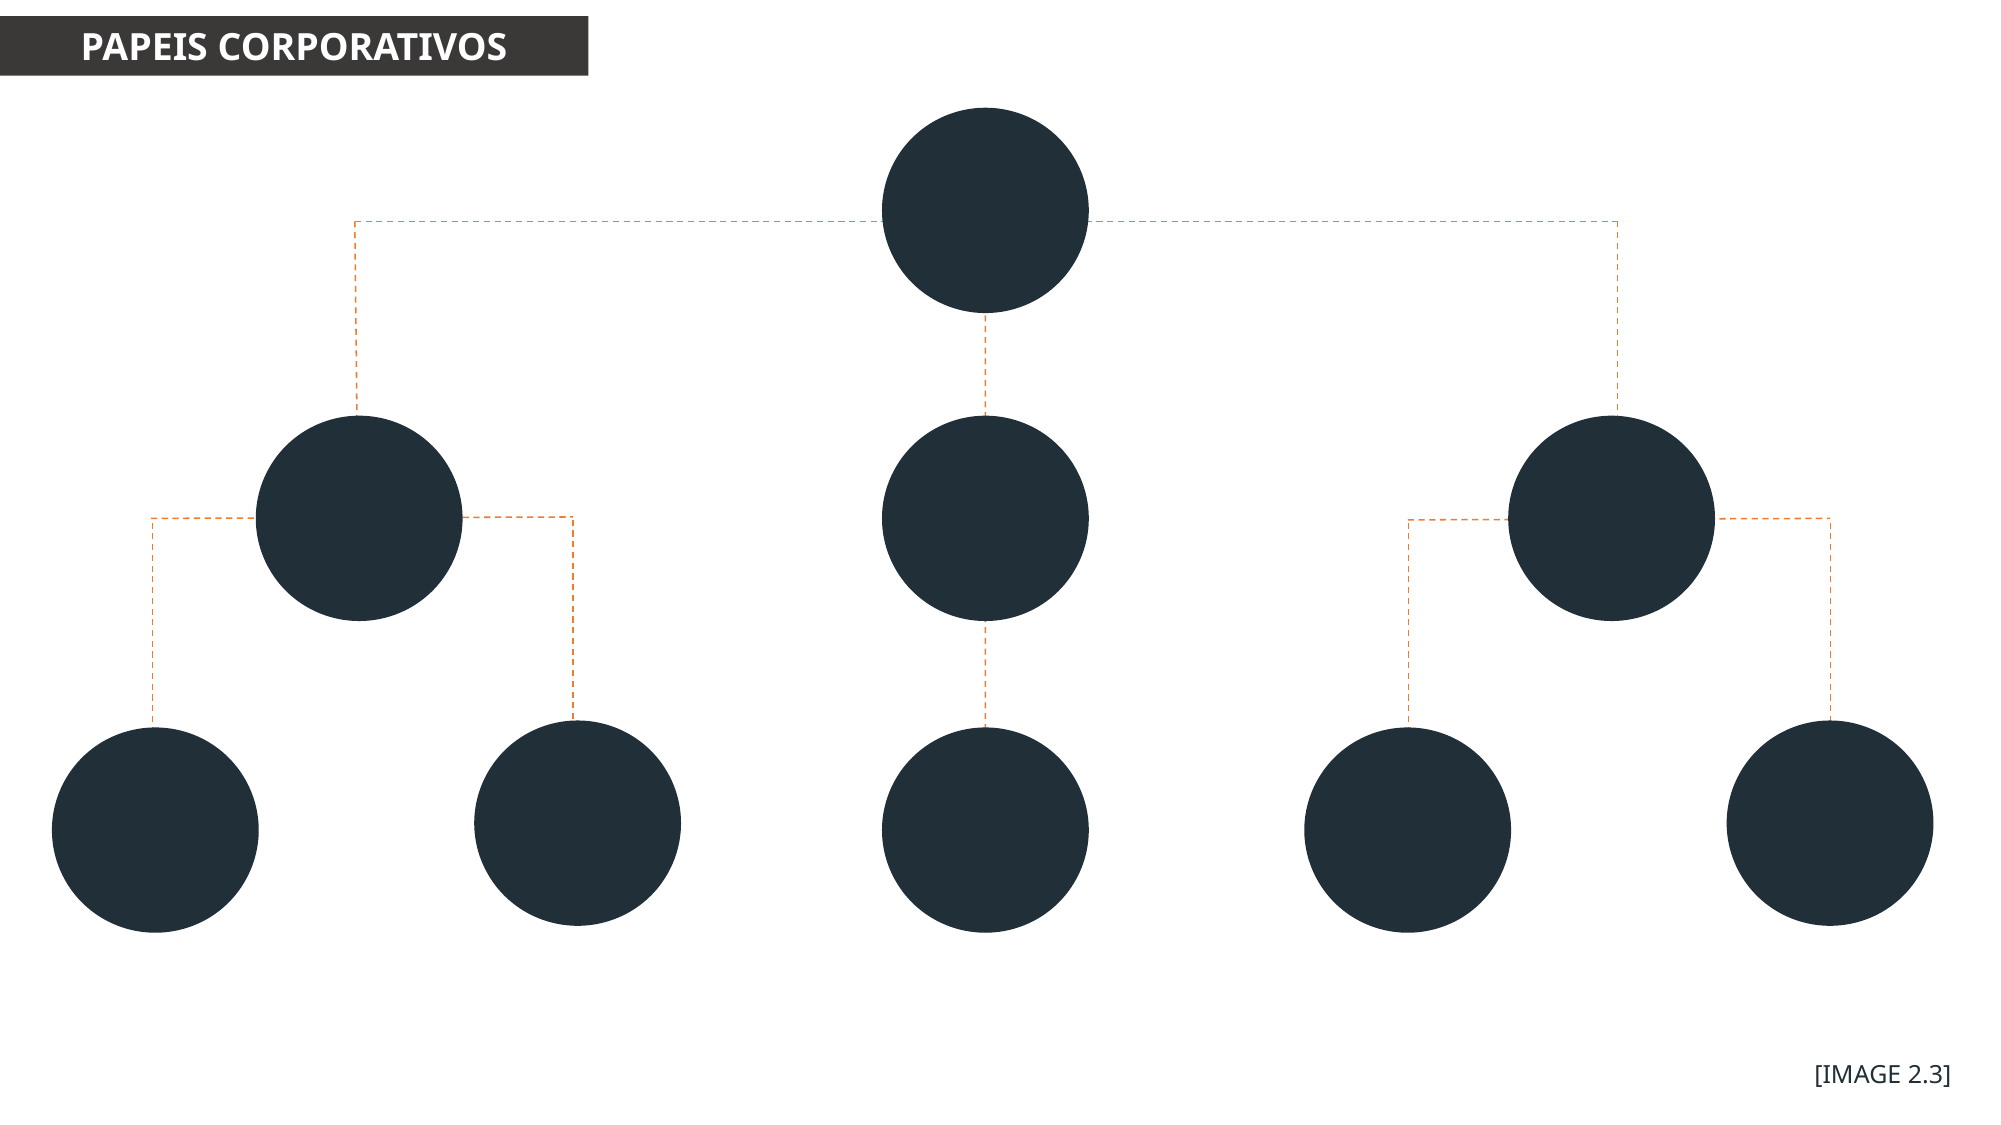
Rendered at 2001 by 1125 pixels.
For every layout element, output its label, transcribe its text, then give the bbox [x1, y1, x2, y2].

text_box PAPEIS CORPORATIVOS [0, 15, 589, 77]
text_box [883, 106, 1087, 186]
text_box [IMAGE 2.3] [1799, 1051, 1967, 1096]
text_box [51, 186, 1934, 933]
